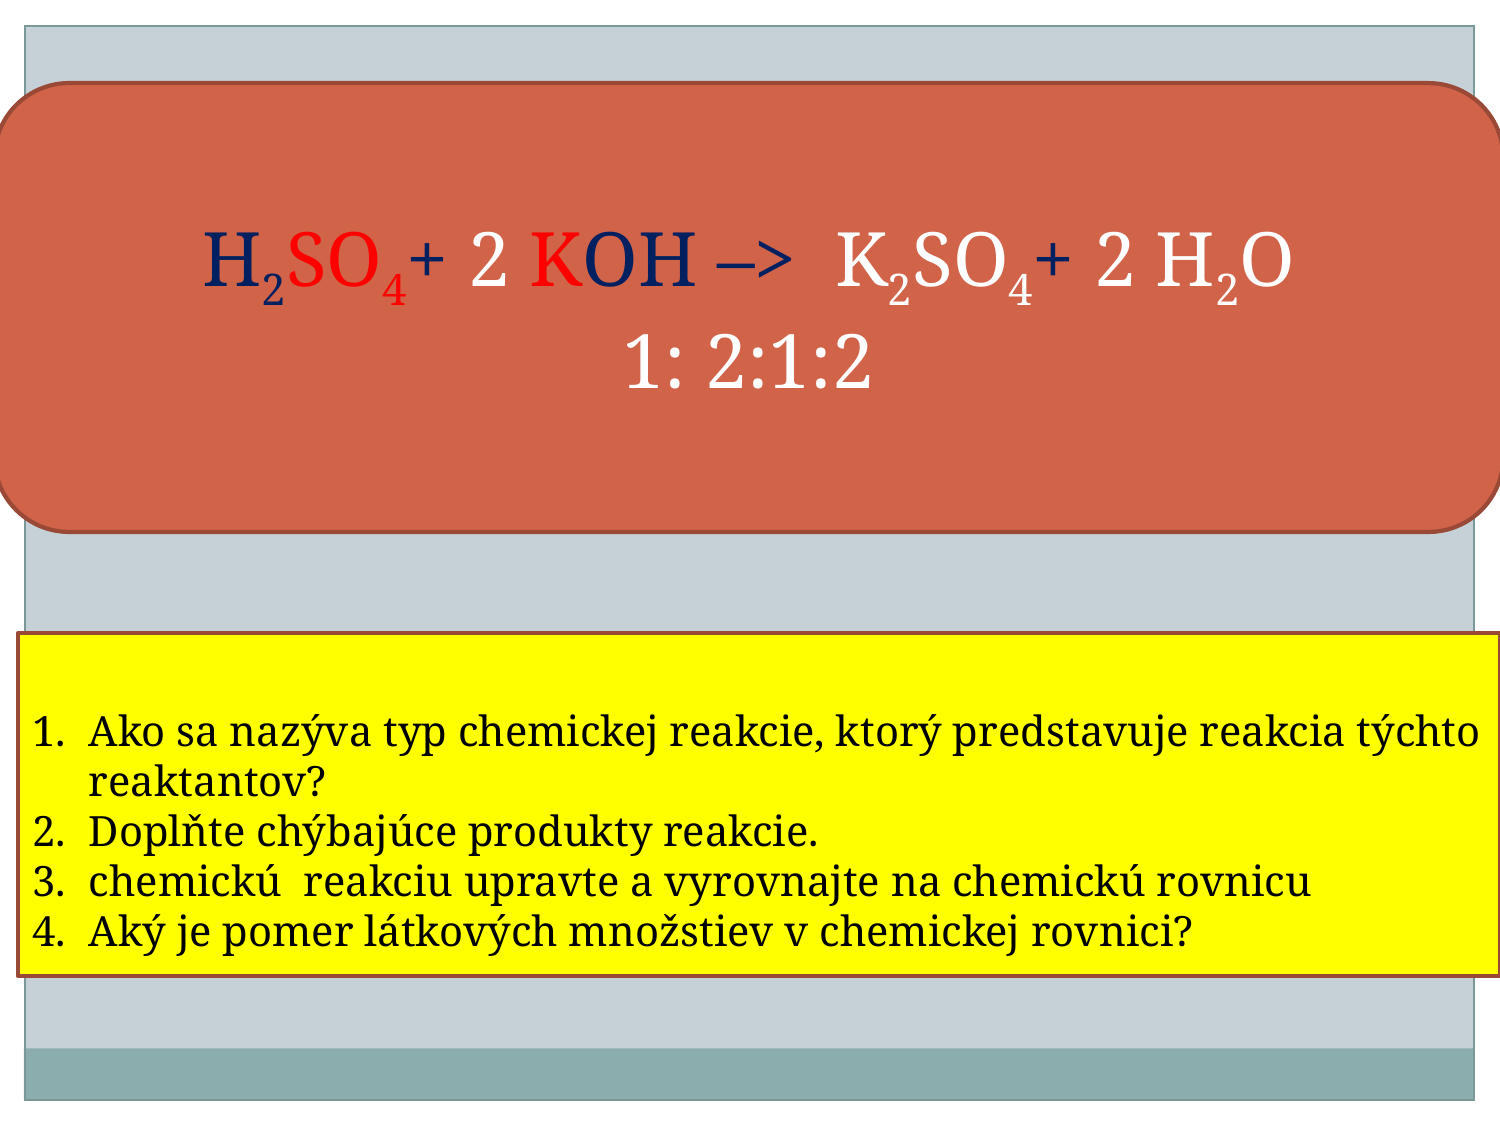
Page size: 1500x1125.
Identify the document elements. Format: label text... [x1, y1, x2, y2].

text_box H2SO4+ 2 KOH –> K2SO4+ 2 H2O 1: 2:1:2 [0, 80, 1500, 535]
text_box Ako sa nazýva typ chemickej reakcie, ktorý predstavuje reakcia týchto reaktantov? Doplňte chýbajúce produkty reakcie. chemickú reakciu upravte a vyrovnajte na chemickú rovnicu Aký je pomer látkových množstiev v chemickej rovnici? [16, 631, 1500, 978]
